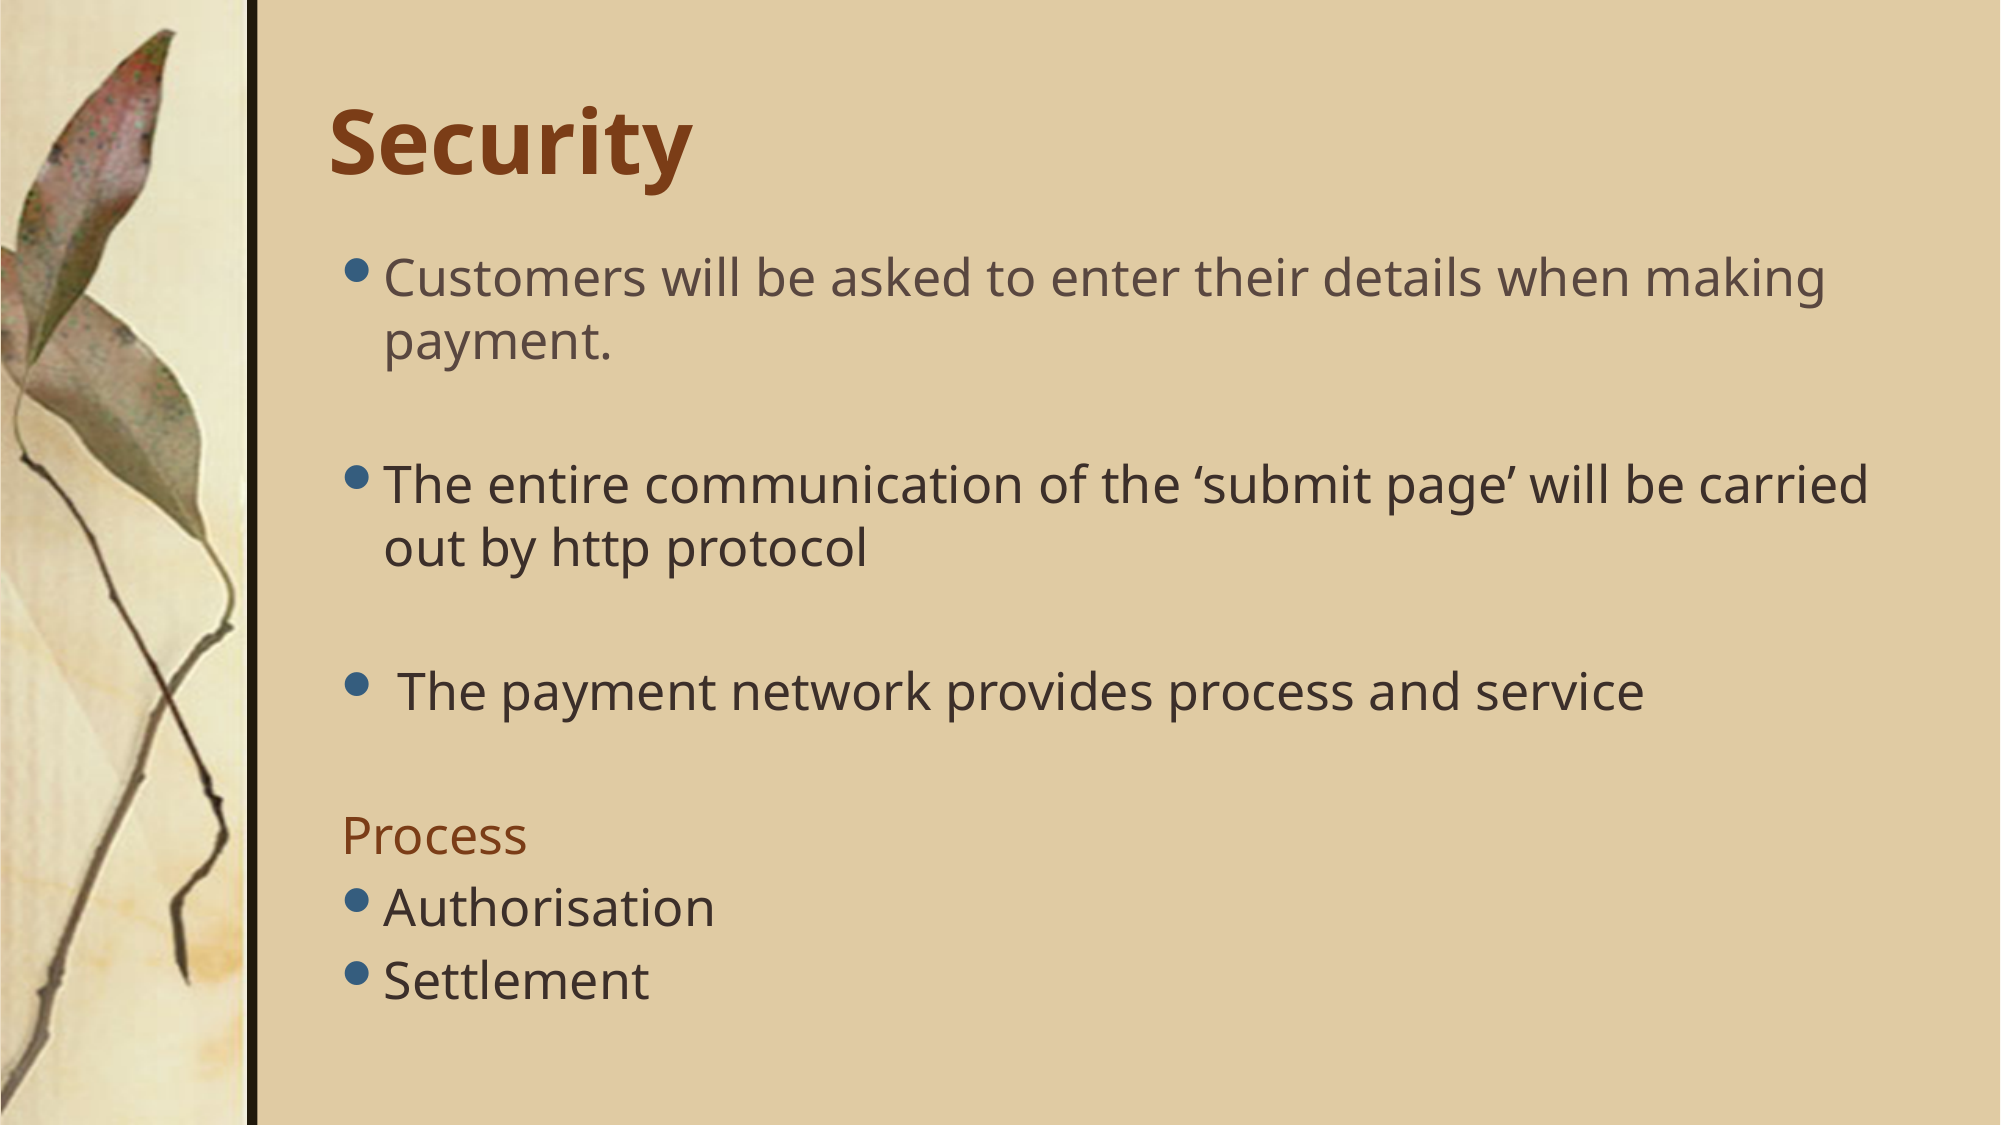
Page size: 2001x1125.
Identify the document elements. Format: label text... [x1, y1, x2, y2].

title Security [313, 45, 1954, 233]
picture [1, 0, 247, 1125]
list Customers will be asked to enter their details when making payment. The entire communication of the ‘submit page’ will be carried out by http protocol The payment network provides process and service Process Authorisation Settlement [313, 237, 1954, 1025]
